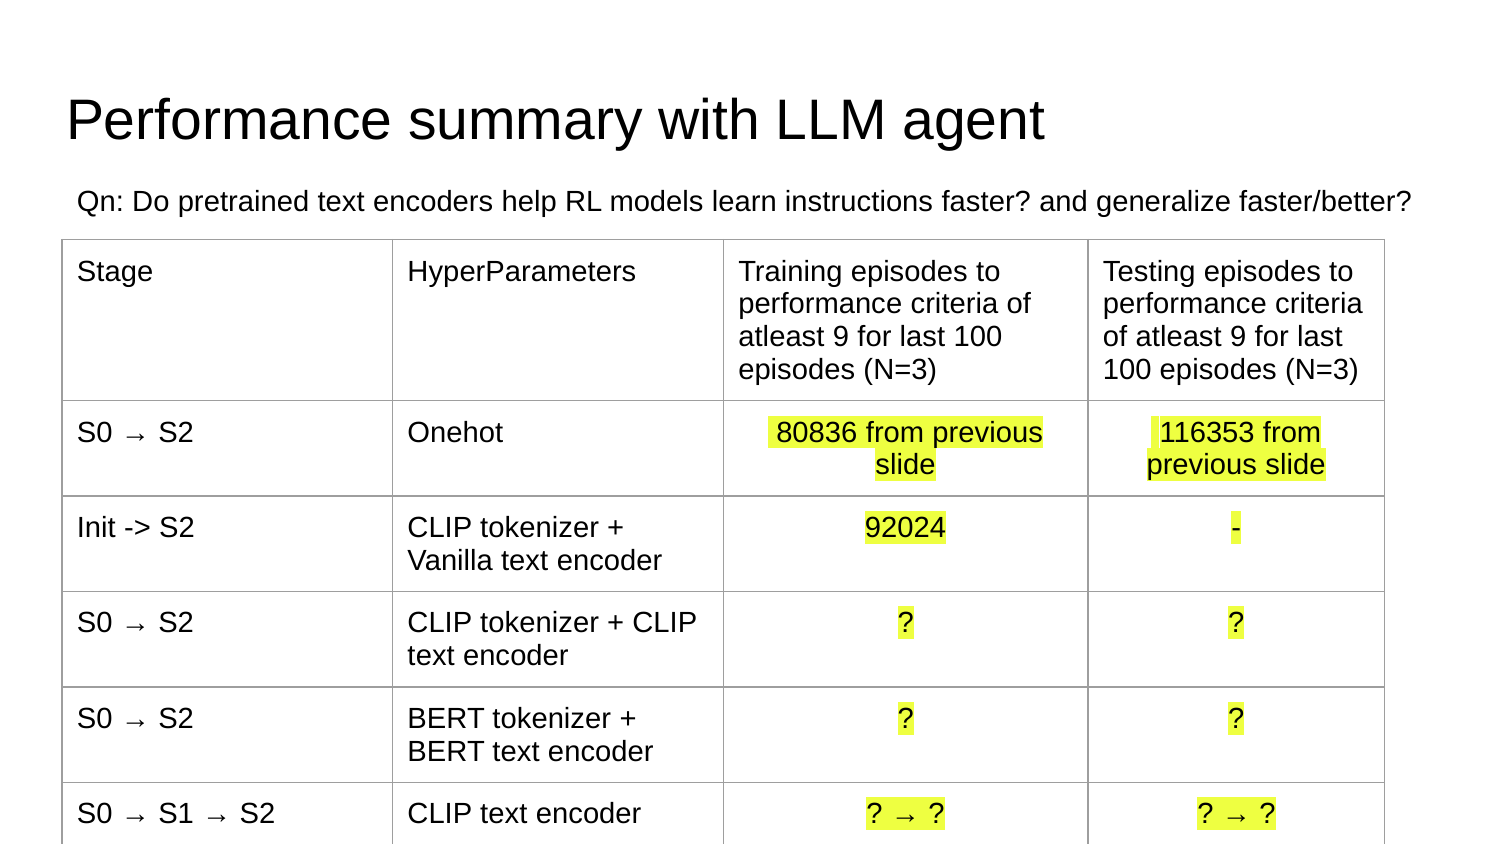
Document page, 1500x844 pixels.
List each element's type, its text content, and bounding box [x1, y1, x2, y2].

table_cell Init -> S2 [63, 497, 392, 591]
table_cell ? [1089, 688, 1384, 782]
table_cell ? [1089, 592, 1384, 686]
table_cell S0 → S2 [63, 592, 392, 686]
table_cell CLIP tokenizer + Vanilla text encoder [393, 497, 723, 591]
table_cell S0 → S2 [63, 688, 392, 782]
table_cell - [1089, 497, 1384, 591]
table_cell S0 → S1 → S2 [63, 783, 392, 844]
table_header Stage [63, 240, 392, 400]
table_cell CLIP text encoder [393, 783, 723, 844]
table_cell BERT tokenizer + BERT text encoder [393, 688, 723, 782]
table_cell 92024 [724, 497, 1087, 591]
title Performance summary with LLM agent [51, 72, 1449, 167]
text_box Qn: Do pretrained text encoders help RL models learn instructions faster? and generalize faster/better? [61, 166, 1474, 240]
table_cell ? → ? [1089, 783, 1384, 844]
table_header HyperParameters [393, 240, 723, 400]
table_cell ? [724, 592, 1087, 686]
table_header Training episodes to performance criteria of atleast 9 for last 100 episodes (N=3) [724, 240, 1087, 400]
table_cell Onehot [393, 401, 723, 495]
table_cell S0 → S2 [63, 401, 392, 495]
table_cell CLIP tokenizer + CLIP text encoder [393, 592, 723, 686]
table_cell ? → ? [724, 783, 1087, 844]
table_cell 80836 from previous slide [724, 401, 1087, 495]
table_cell ? [724, 688, 1087, 782]
table_cell 116353 from previous slide [1089, 401, 1384, 495]
table_header Testing episodes to performance criteria of atleast 9 for last 100 episodes (N=3) [1089, 240, 1384, 400]
